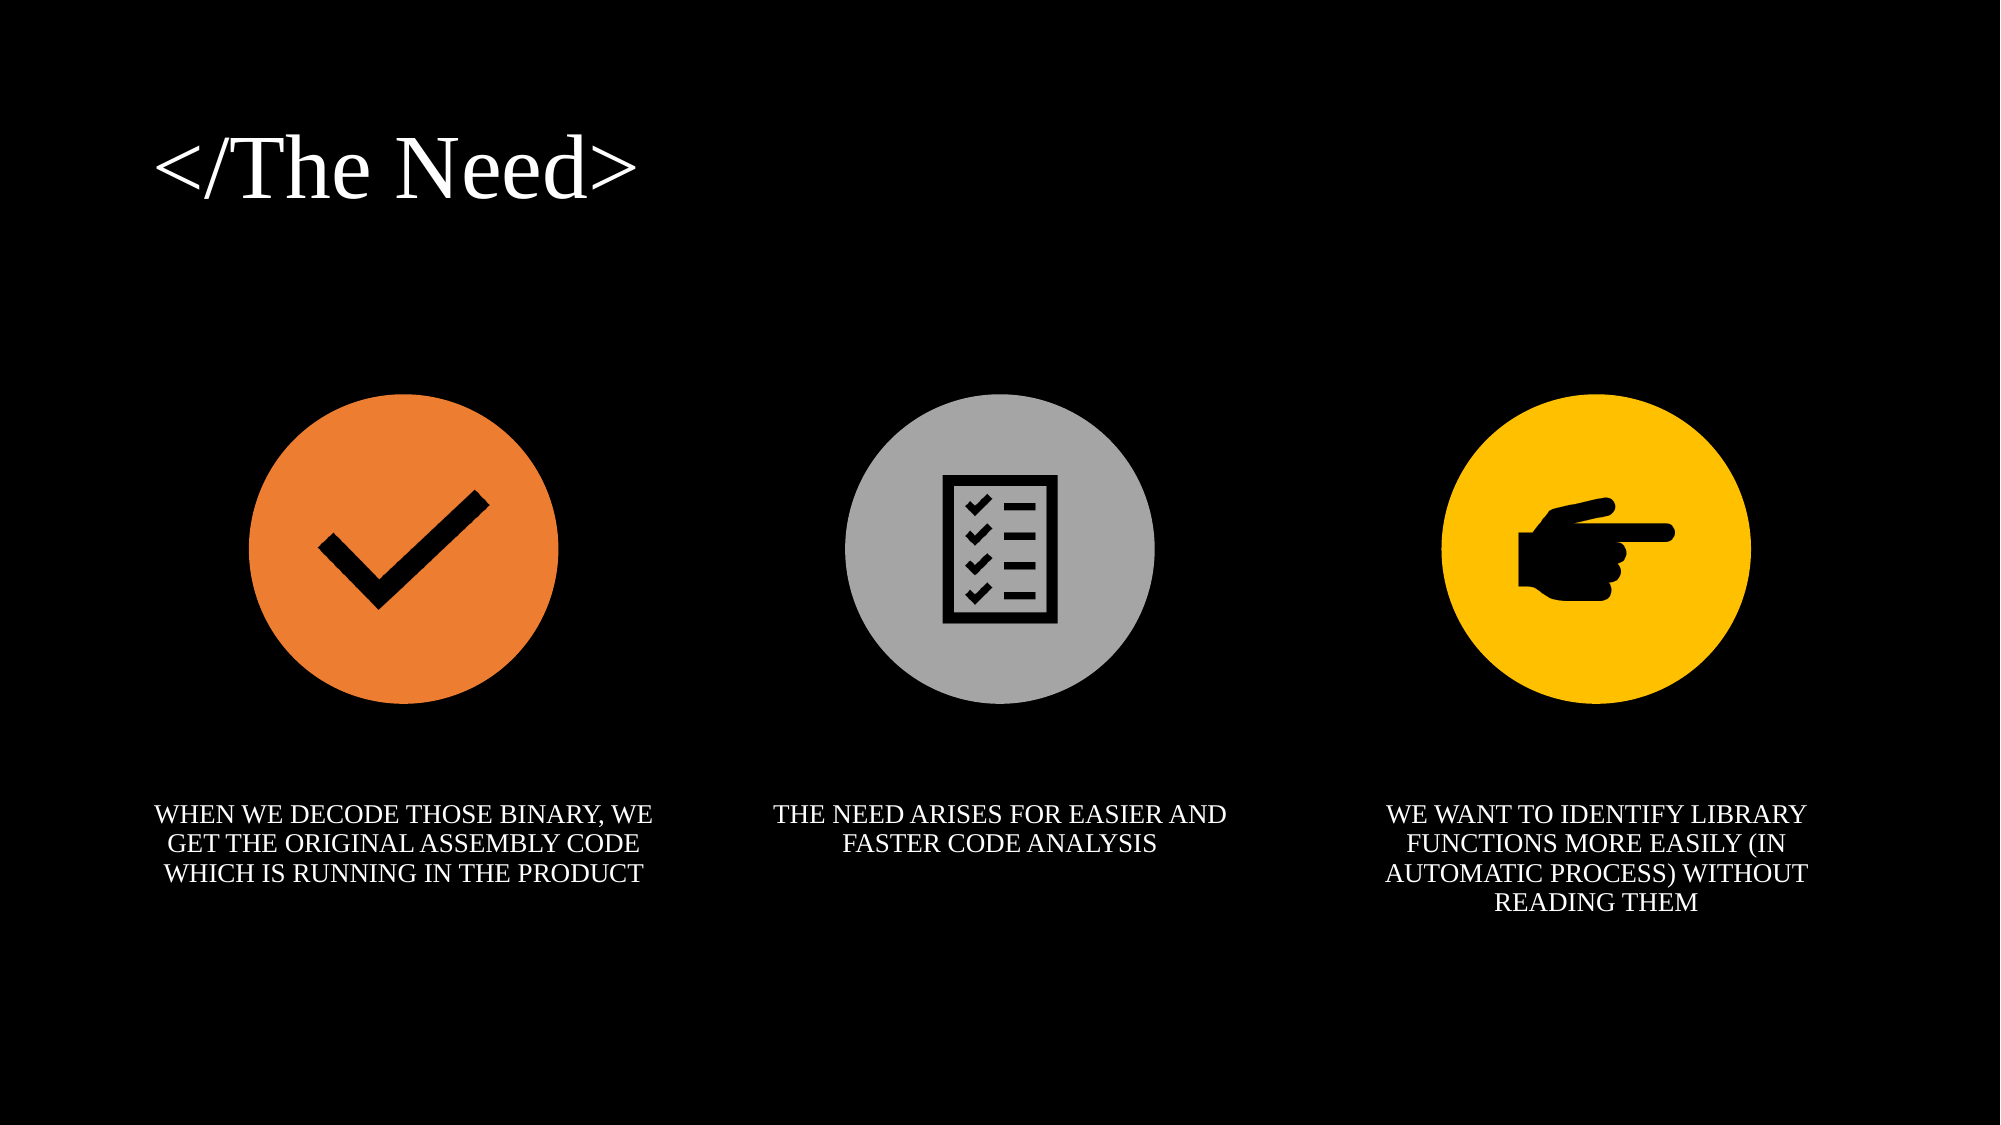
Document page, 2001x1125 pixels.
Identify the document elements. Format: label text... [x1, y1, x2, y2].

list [137, 299, 1863, 1014]
title </The Need> [137, 59, 1863, 278]
